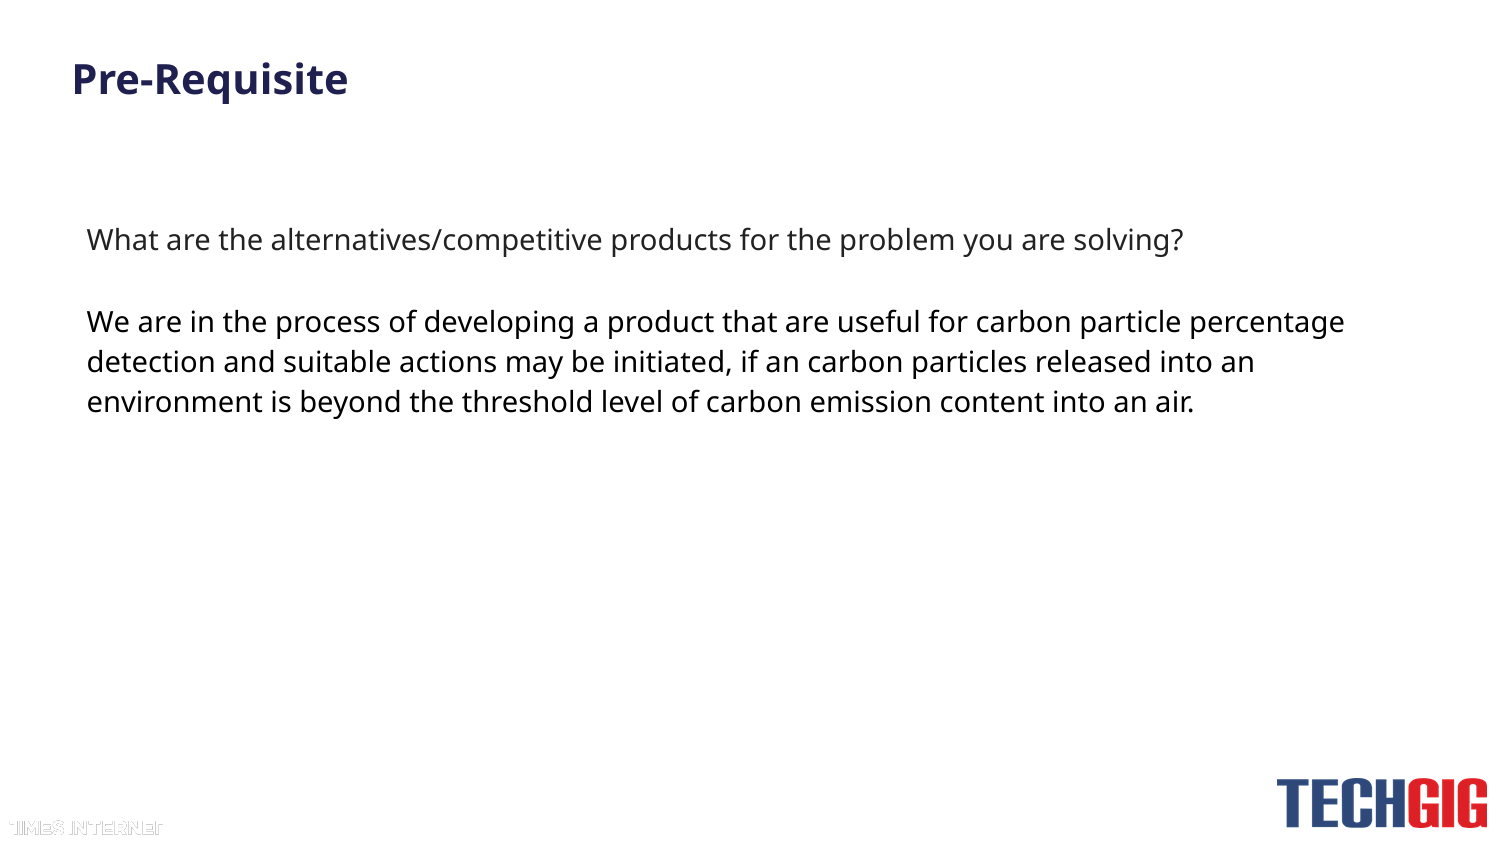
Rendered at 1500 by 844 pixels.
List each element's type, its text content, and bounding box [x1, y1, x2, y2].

text_box What are the alternatives/competitive products for the problem you are solving? We are in the process of developing a product that are useful for carbon particle percentage detection and suitable actions may be initiated, if an carbon particles released into an environment is beyond the threshold level of carbon emission content into an air. [71, 201, 1423, 762]
title Pre-Requisite [56, 37, 1415, 133]
picture [1277, 777, 1488, 828]
picture [8, 818, 164, 837]
